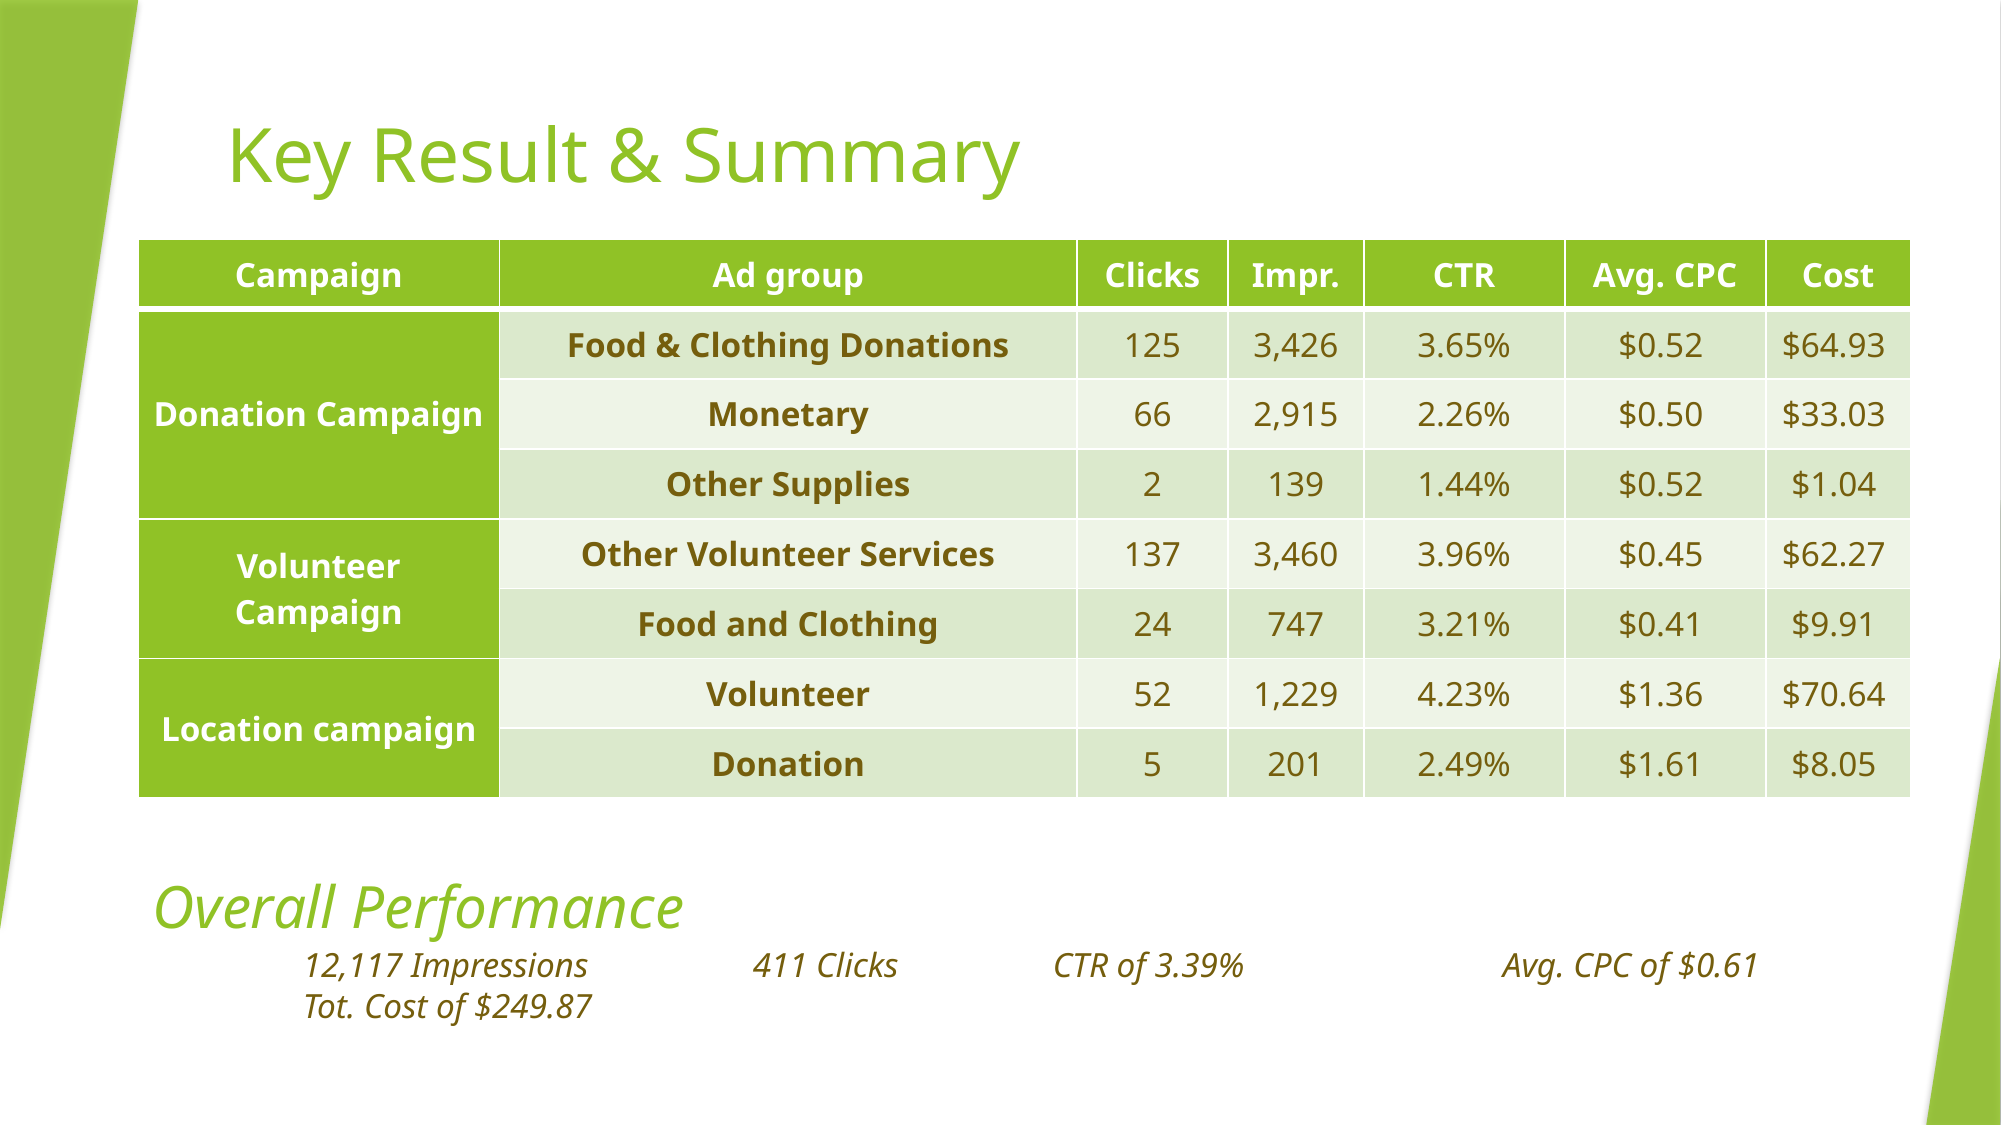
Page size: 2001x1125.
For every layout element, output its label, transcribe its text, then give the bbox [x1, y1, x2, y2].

table_cell 24 [1078, 589, 1227, 658]
table_cell Other Supplies [500, 450, 1076, 518]
table_cell 201 [1229, 729, 1363, 797]
table_cell $64.93 [1767, 312, 1910, 378]
table_cell 747 [1229, 589, 1363, 658]
table_header Clicks [1078, 240, 1227, 306]
table_cell $0.50 [1566, 380, 1765, 448]
table_cell $0.41 [1566, 589, 1765, 658]
text_box Overall Performance 12,117 Impressions 411 Clicks CTR of 3.39% Avg. CPC of $0.61 Tot. Cost of $249.87 [138, 863, 1869, 1033]
table_cell 3.65% [1365, 312, 1564, 378]
table_cell 52 [1078, 659, 1227, 727]
table_cell 2.26% [1365, 380, 1564, 448]
table_cell Location campaign [139, 659, 499, 797]
table_cell 2 [1078, 450, 1227, 518]
table_cell 5 [1078, 729, 1227, 797]
table_cell 4.23% [1365, 659, 1564, 727]
table_cell $9.91 [1767, 589, 1910, 658]
table_cell $1.61 [1566, 729, 1765, 797]
table_cell 125 [1078, 312, 1227, 378]
table_header Impr. [1229, 240, 1363, 306]
table_header Ad group [500, 240, 1076, 306]
table_cell $33.03 [1767, 380, 1910, 448]
table_cell 137 [1078, 520, 1227, 588]
table_header Avg. CPC [1566, 240, 1765, 306]
table_cell Volunteer [500, 659, 1076, 727]
table_header CTR [1365, 240, 1564, 306]
table_cell Volunteer Campaign [139, 520, 499, 658]
table_cell $62.27 [1767, 520, 1910, 588]
table_cell $8.05 [1767, 729, 1910, 797]
table_header Cost [1767, 240, 1910, 306]
table_cell 66 [1078, 380, 1227, 448]
table_cell $1.04 [1767, 450, 1910, 518]
text_box [1925, 657, 2000, 1125]
text_box [0, 0, 140, 931]
text_box [0, 0, 2000, 1125]
table_cell Other Volunteer Services [500, 520, 1076, 588]
title Key Result & Summary [211, 99, 1884, 214]
table_cell $1.36 [1566, 659, 1765, 727]
table_cell $70.64 [1767, 659, 1910, 727]
table_cell Monetary [500, 380, 1076, 448]
table_cell Food and Clothing [500, 589, 1076, 658]
table_cell 2,915 [1229, 380, 1363, 448]
table_cell 139 [1229, 450, 1363, 518]
table_cell 3.96% [1365, 520, 1564, 588]
table_cell 1,229 [1229, 659, 1363, 727]
table_cell 3,460 [1229, 520, 1363, 588]
table_cell $0.52 [1566, 450, 1765, 518]
table_cell $0.52 [1566, 312, 1765, 378]
table_cell Food & Clothing Donations [500, 312, 1076, 378]
table_cell $0.45 [1566, 520, 1765, 588]
table_cell 2.49% [1365, 729, 1564, 797]
table_cell 3,426 [1229, 312, 1363, 378]
table_cell 3.21% [1365, 589, 1564, 658]
table_cell 1.44% [1365, 450, 1564, 518]
table_cell Donation Campaign [139, 312, 499, 518]
table_header Campaign [139, 240, 499, 306]
table_cell Donation [500, 729, 1076, 797]
